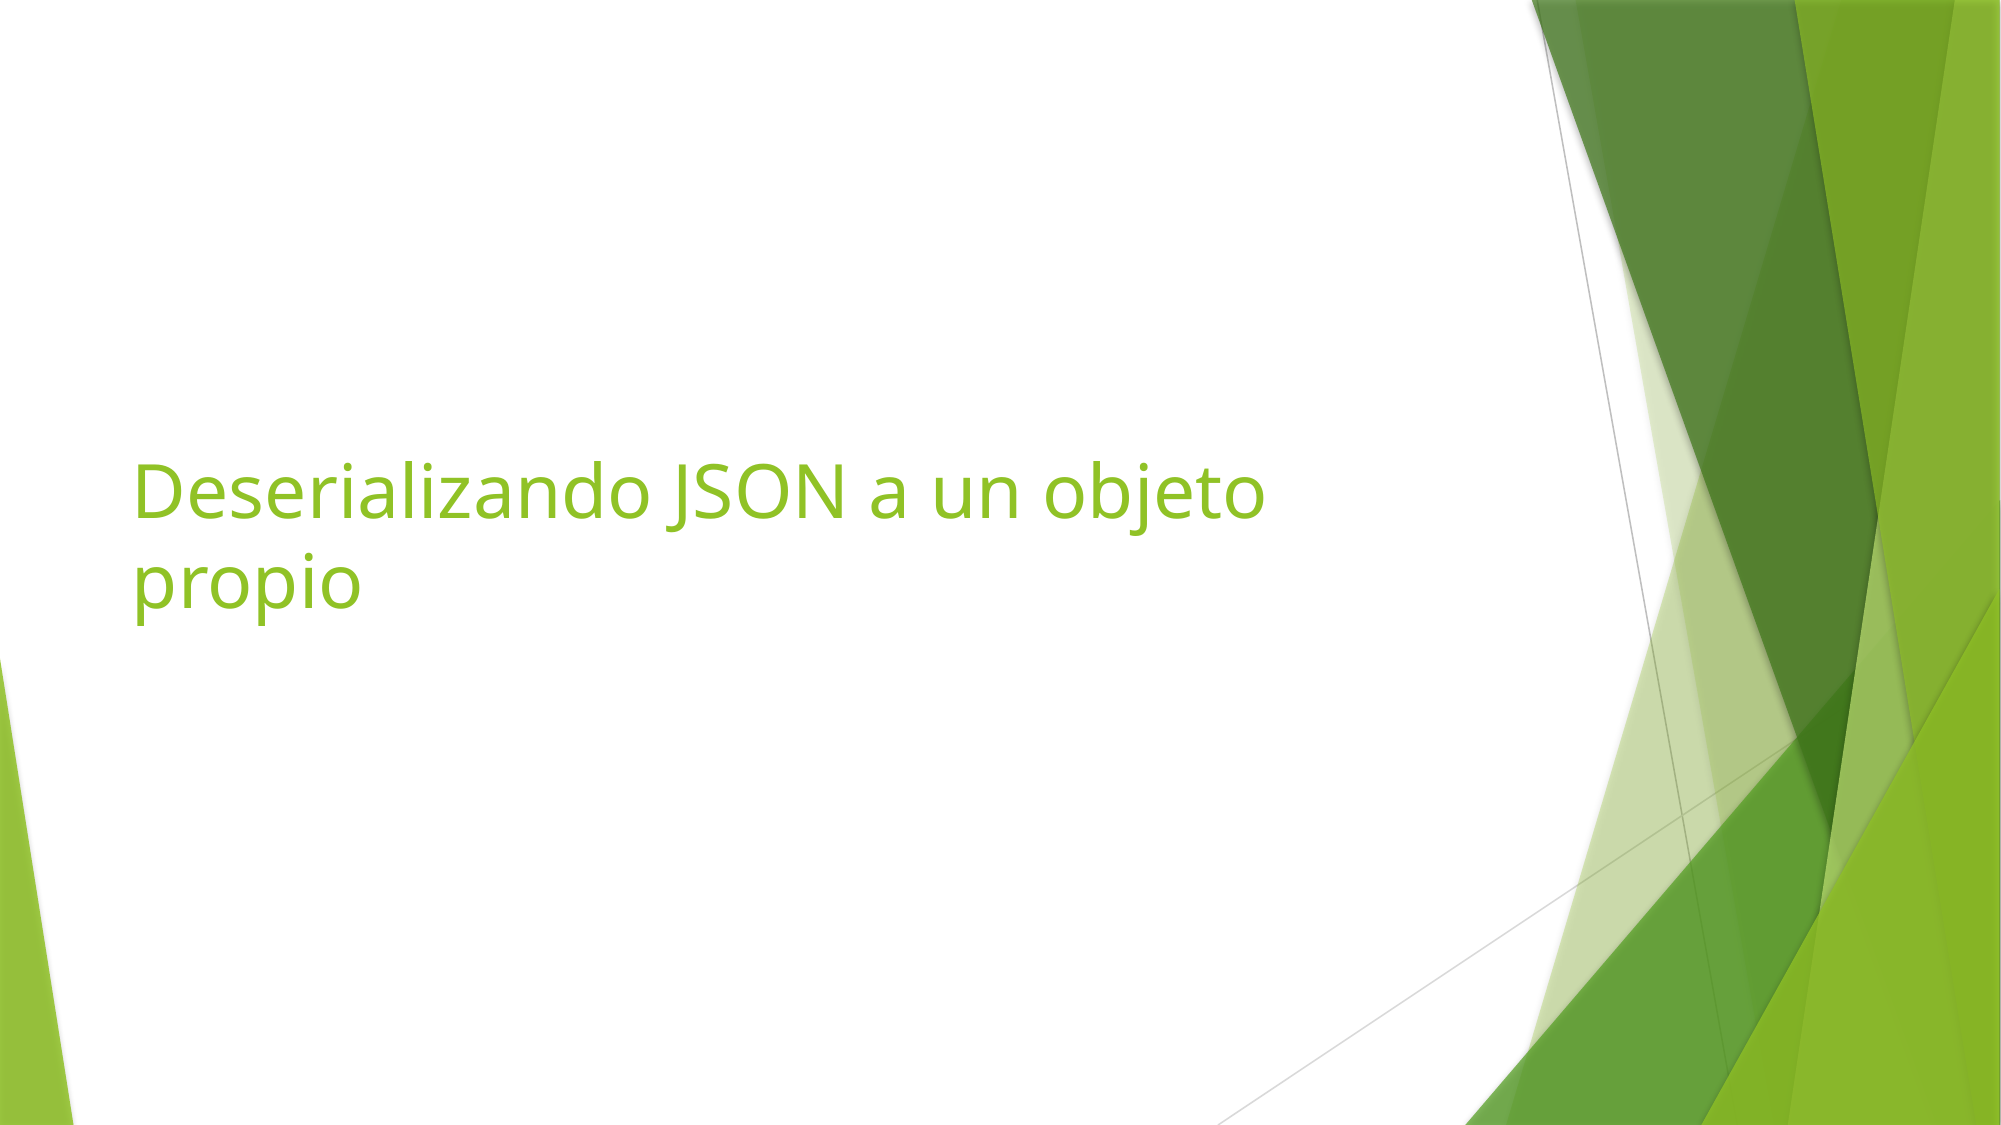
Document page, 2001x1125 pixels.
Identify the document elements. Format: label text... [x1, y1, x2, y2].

title Deserializando JSON a un objeto propio [116, 435, 1527, 653]
